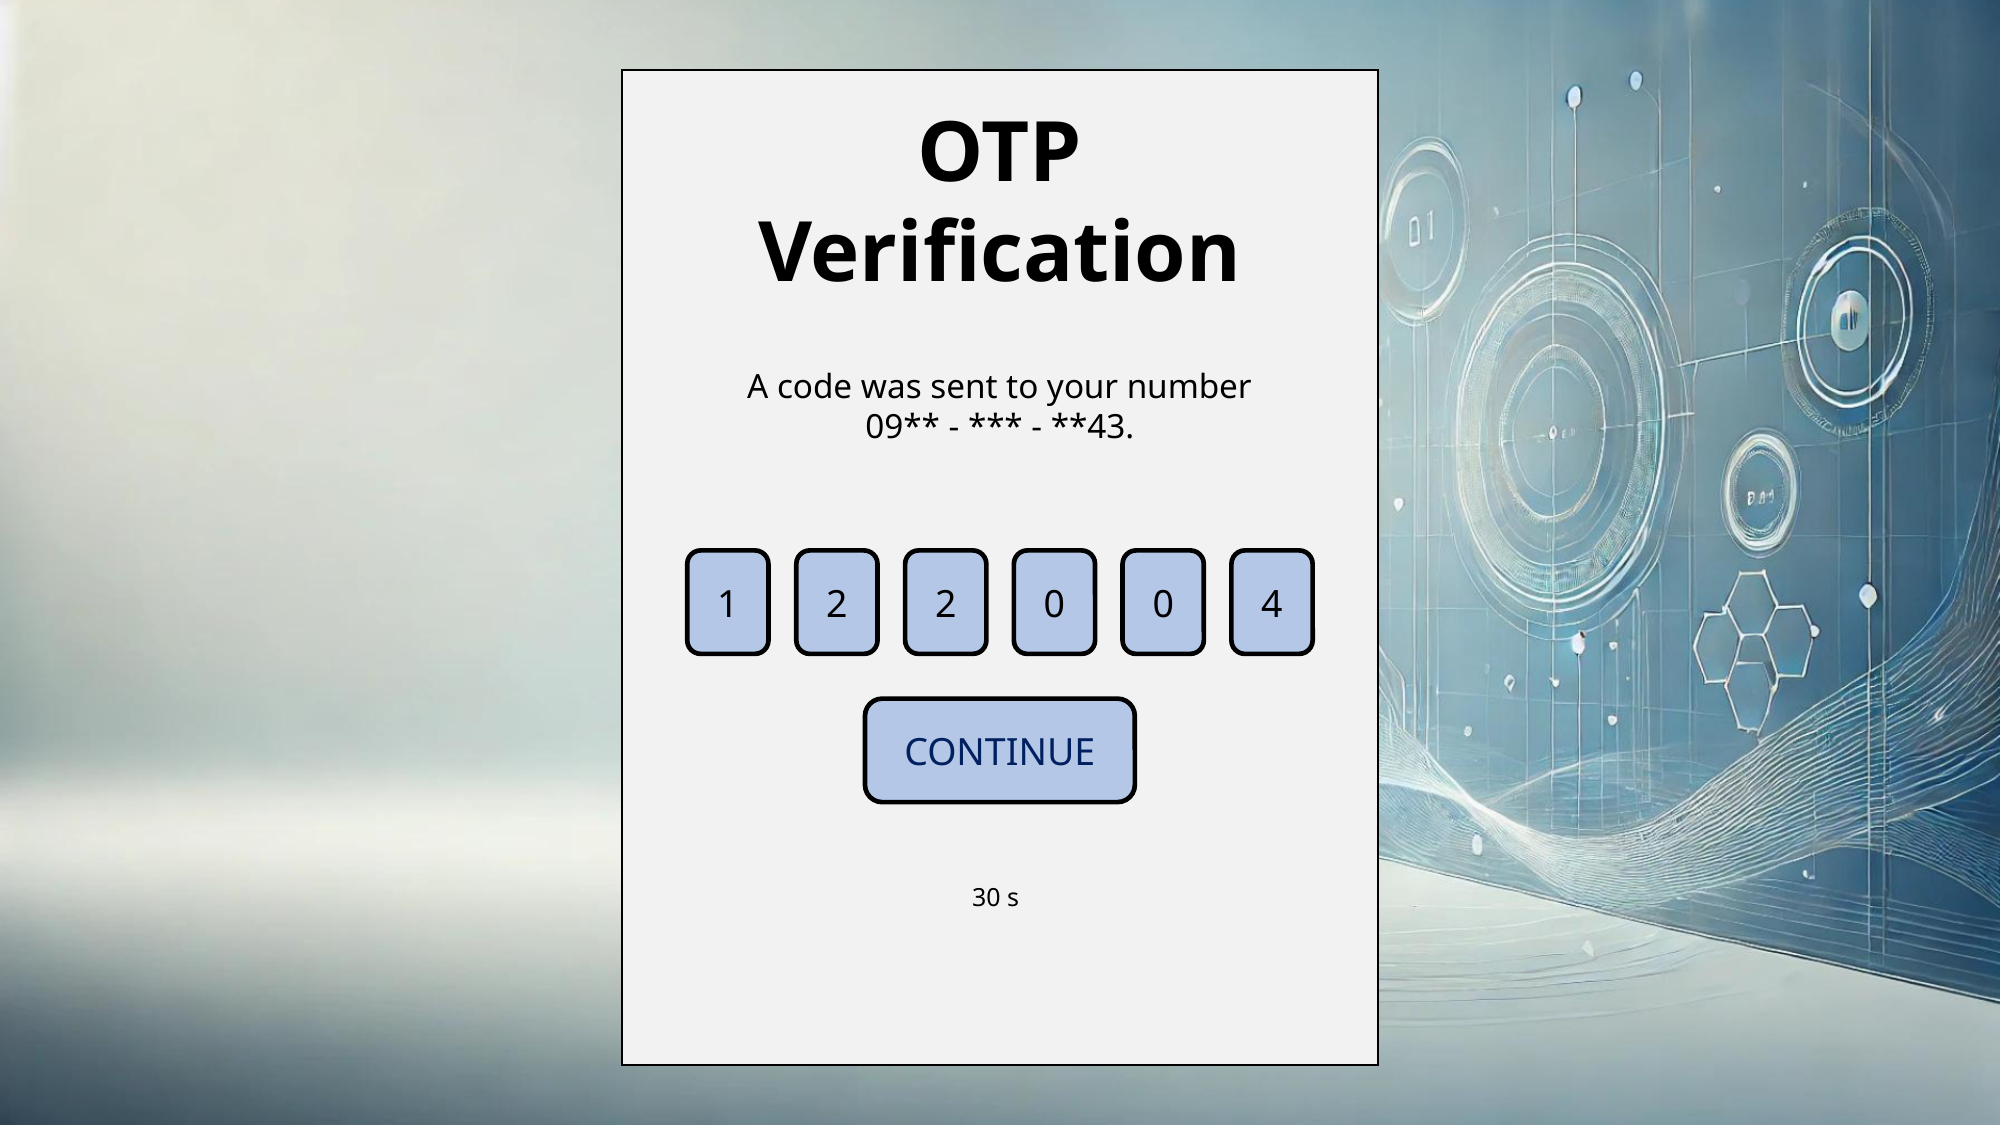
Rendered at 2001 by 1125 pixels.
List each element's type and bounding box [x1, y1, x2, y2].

picture [0, 0, 2000, 1125]
text_box [621, 69, 1379, 1065]
